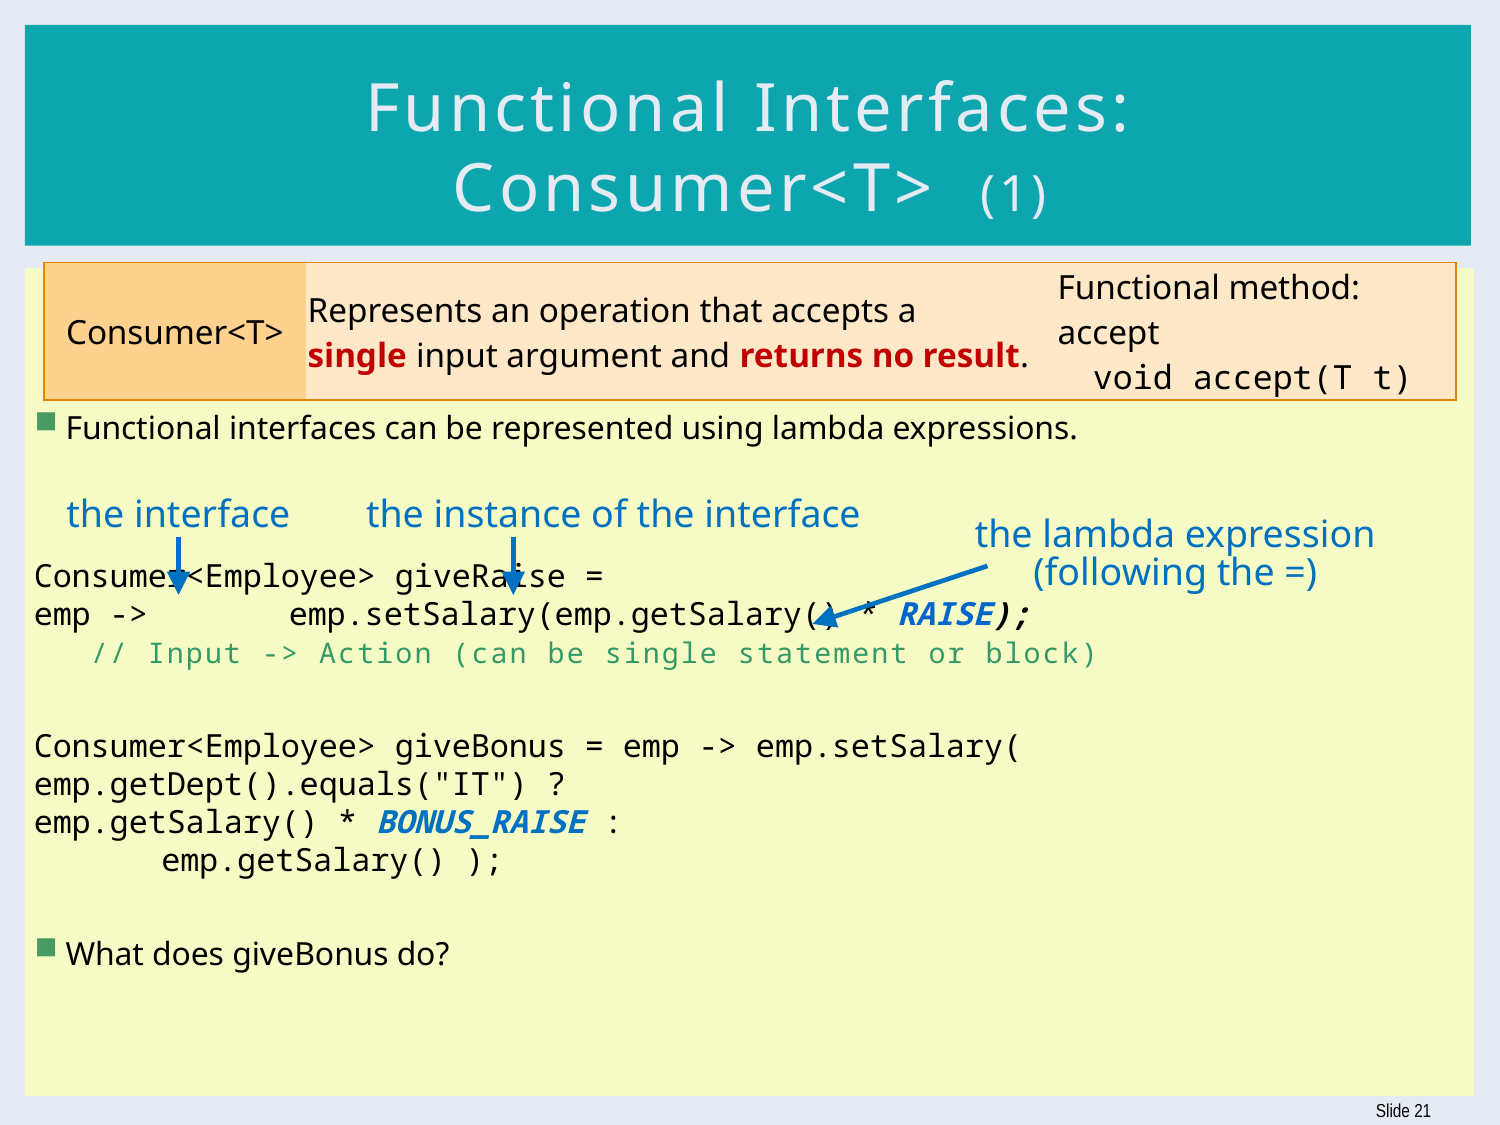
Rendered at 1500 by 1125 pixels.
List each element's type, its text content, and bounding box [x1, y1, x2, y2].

table_header Consumer<T> [45, 263, 306, 399]
list Functional interfaces can be represented using lambda expressions. Consumer<Employee> giveRaise = emp -> emp.setSalary(emp.getSalary() * RAISE); // Input -> Action (can be single statement or block) Consumer<Employee> giveBonus = emp -> emp.setSalary( emp.getDept().equals("IT") ? emp.getSalary() * BONUS_RAISE : emp.getSalary() ); What does giveBonus do? [12, 399, 1492, 986]
text_box the interface [51, 490, 306, 543]
title Functional Interfaces: Consumer<T> (1) [62, 58, 1438, 232]
text_box the lambda expression (following the =) [960, 510, 1391, 601]
table_header Represents an operation that accepts a single input argument and returns no result. [306, 263, 1056, 399]
table_header Functional method: accept void accept(T t) [1056, 263, 1455, 399]
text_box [812, 565, 988, 625]
text_box the instance of the interface [351, 490, 877, 543]
